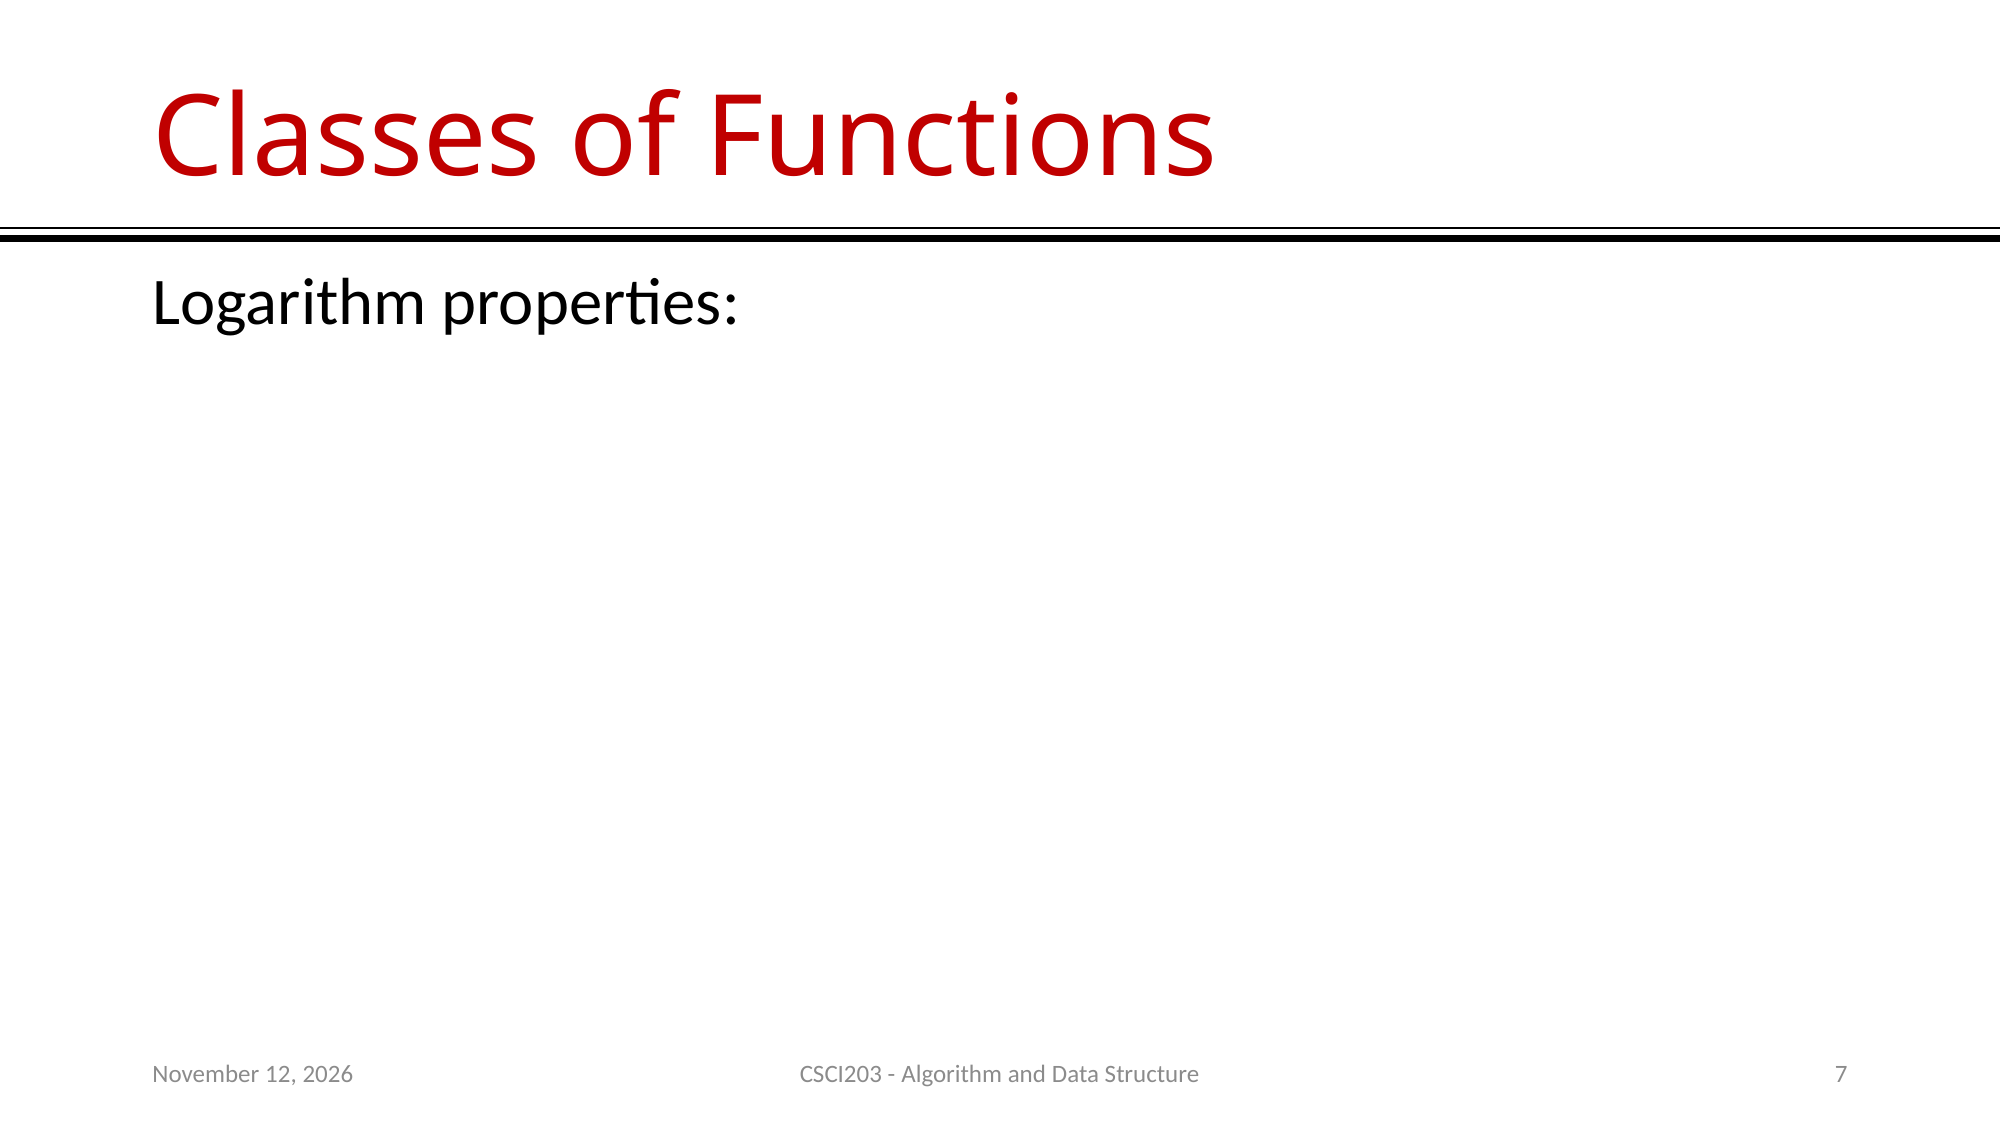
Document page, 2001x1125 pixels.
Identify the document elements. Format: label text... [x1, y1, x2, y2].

footer CSCI203 - Algorithm and Data Structure [662, 1042, 1338, 1103]
slide_number 7 [1412, 1042, 1863, 1103]
title Classes of Functions [137, 59, 1863, 218]
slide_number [137, 1042, 588, 1103]
